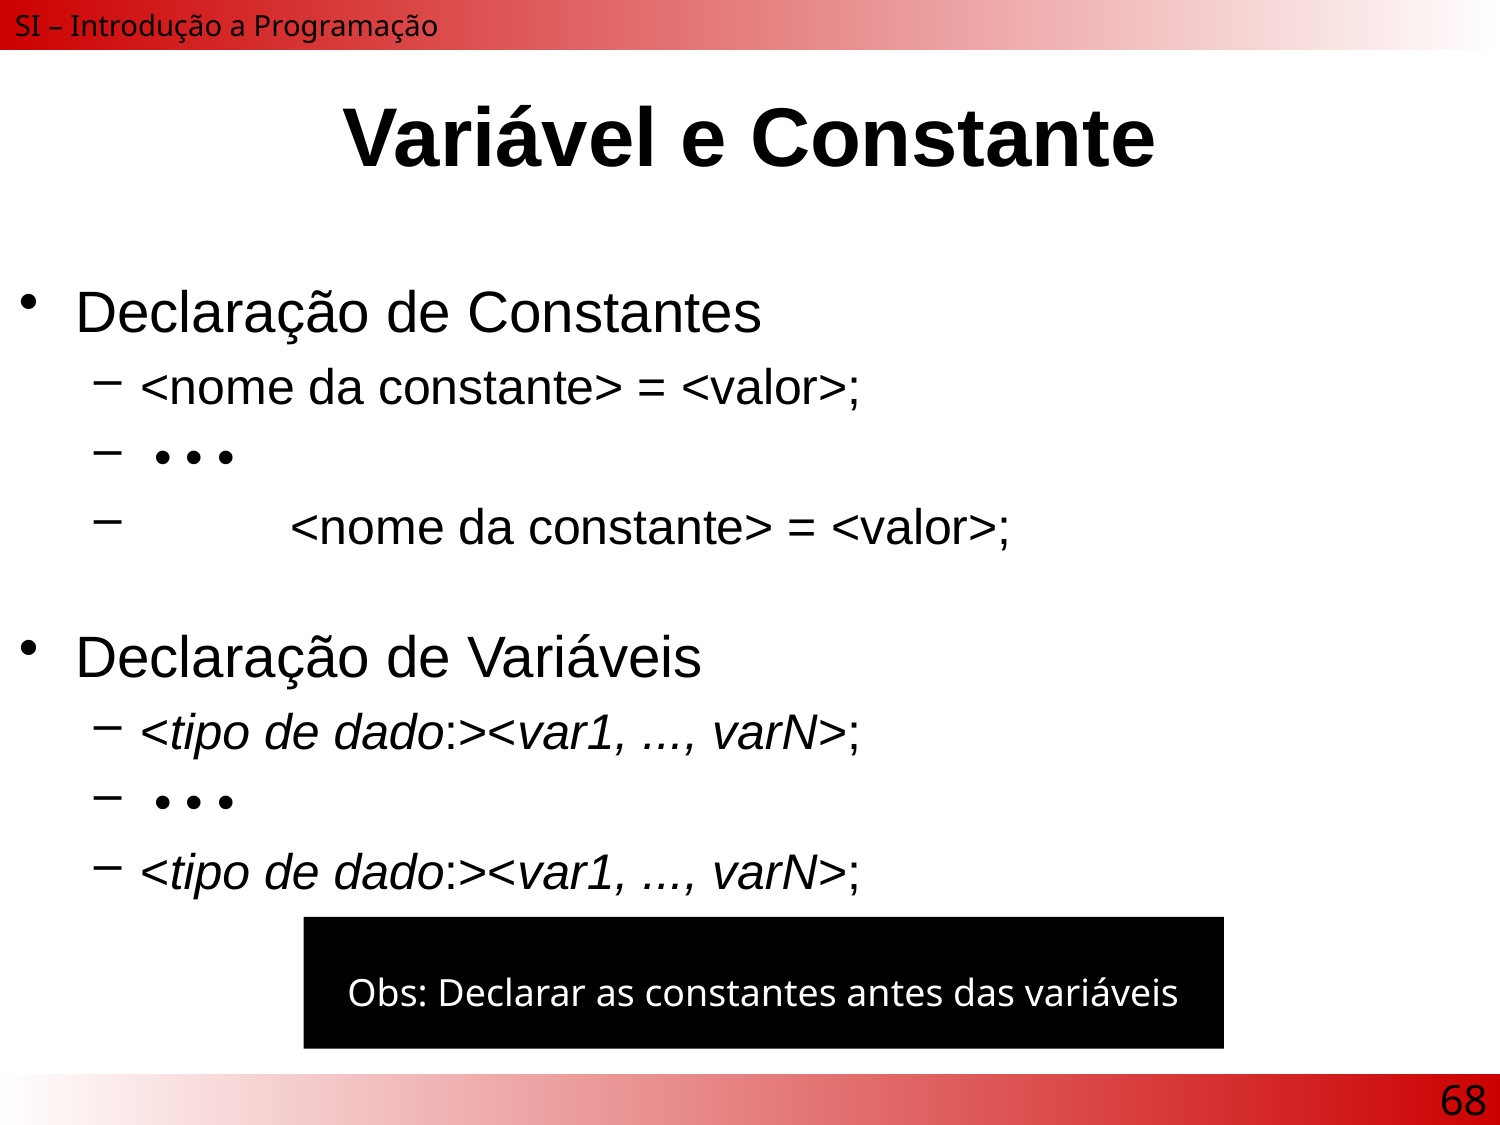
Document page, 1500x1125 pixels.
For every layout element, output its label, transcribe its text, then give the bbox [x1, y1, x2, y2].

text_box Obs: Declarar as constantes antes das variáveis [303, 916, 1224, 1049]
list Declaração de Constantes <nome da constante> = <valor>; • • • <nome da constante> = <valor>; Declaração de Variáveis <tipo de dado:><var1, ..., varN>; • • • <tipo de dado:><var1, ..., varN>; [3, 174, 1500, 1063]
slide_number 68 [1299, 1065, 1500, 1125]
title Variável e Constante [0, 77, 1500, 188]
